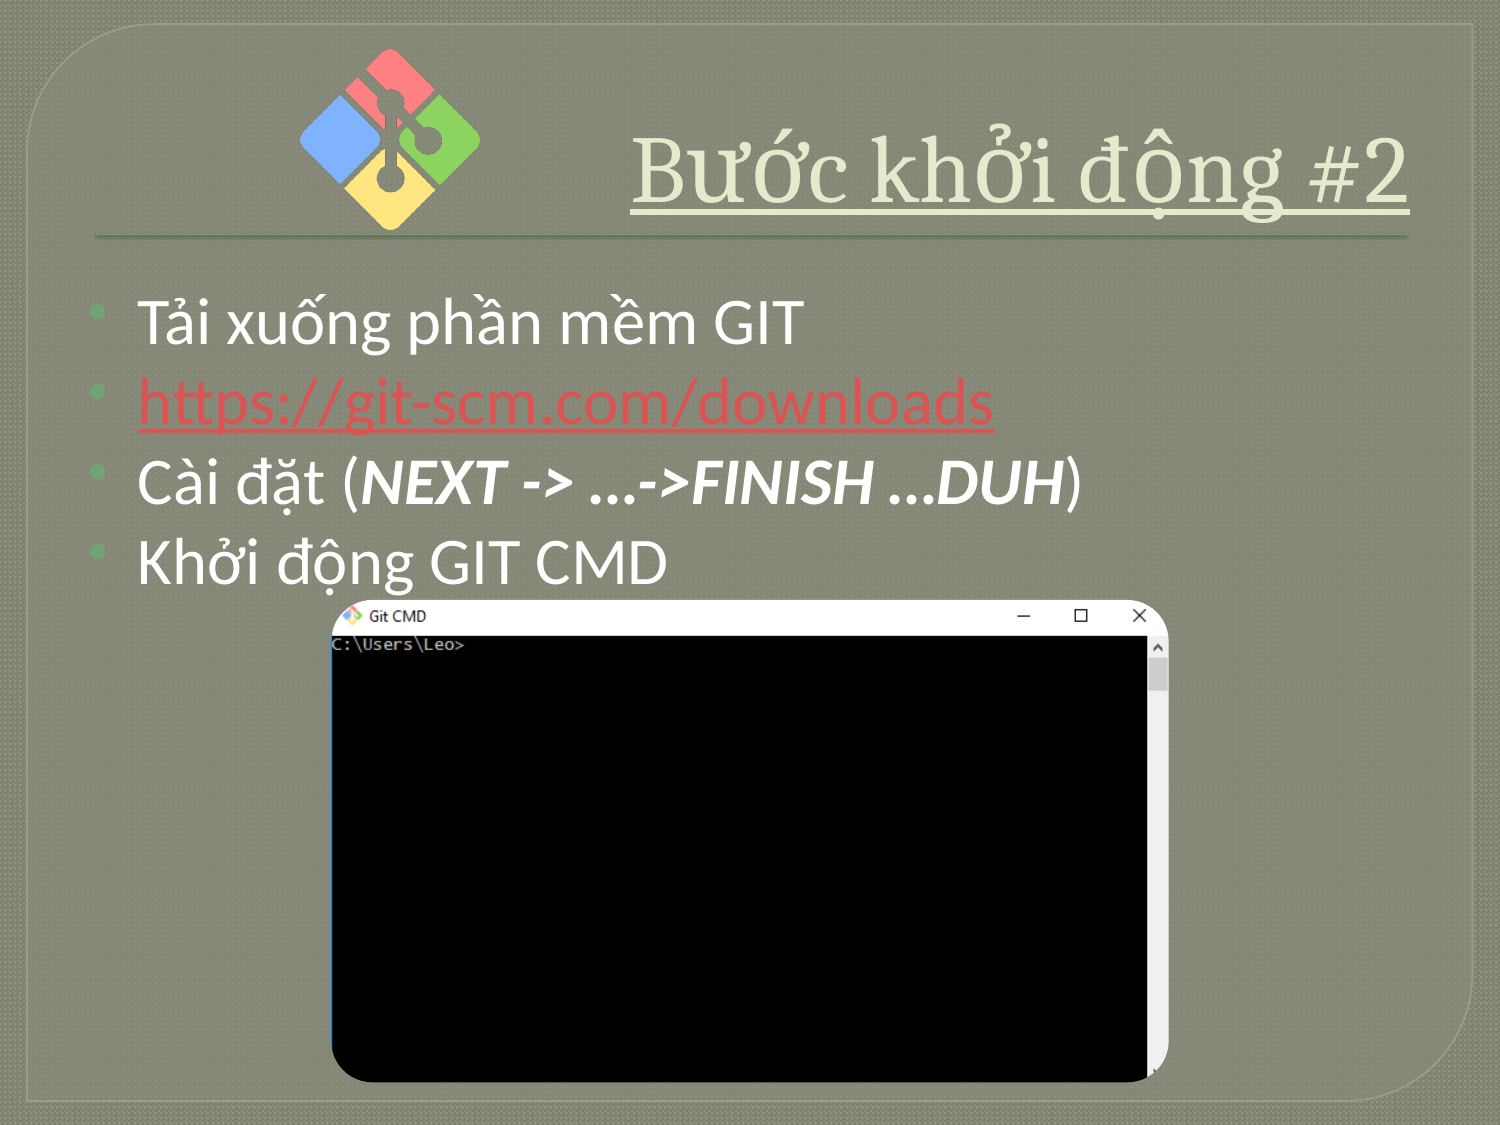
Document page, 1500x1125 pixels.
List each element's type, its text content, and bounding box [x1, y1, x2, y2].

picture [299, 49, 480, 230]
list Tải xuống phần mềm GIT https://git-scm.com/downloads Cài đặt (NEXT -> …->FINISH …DUH) Khởi động GIT CMD [75, 270, 1425, 625]
title Bước khởi động #2 [75, 41, 1425, 230]
picture [330, 599, 1169, 1083]
